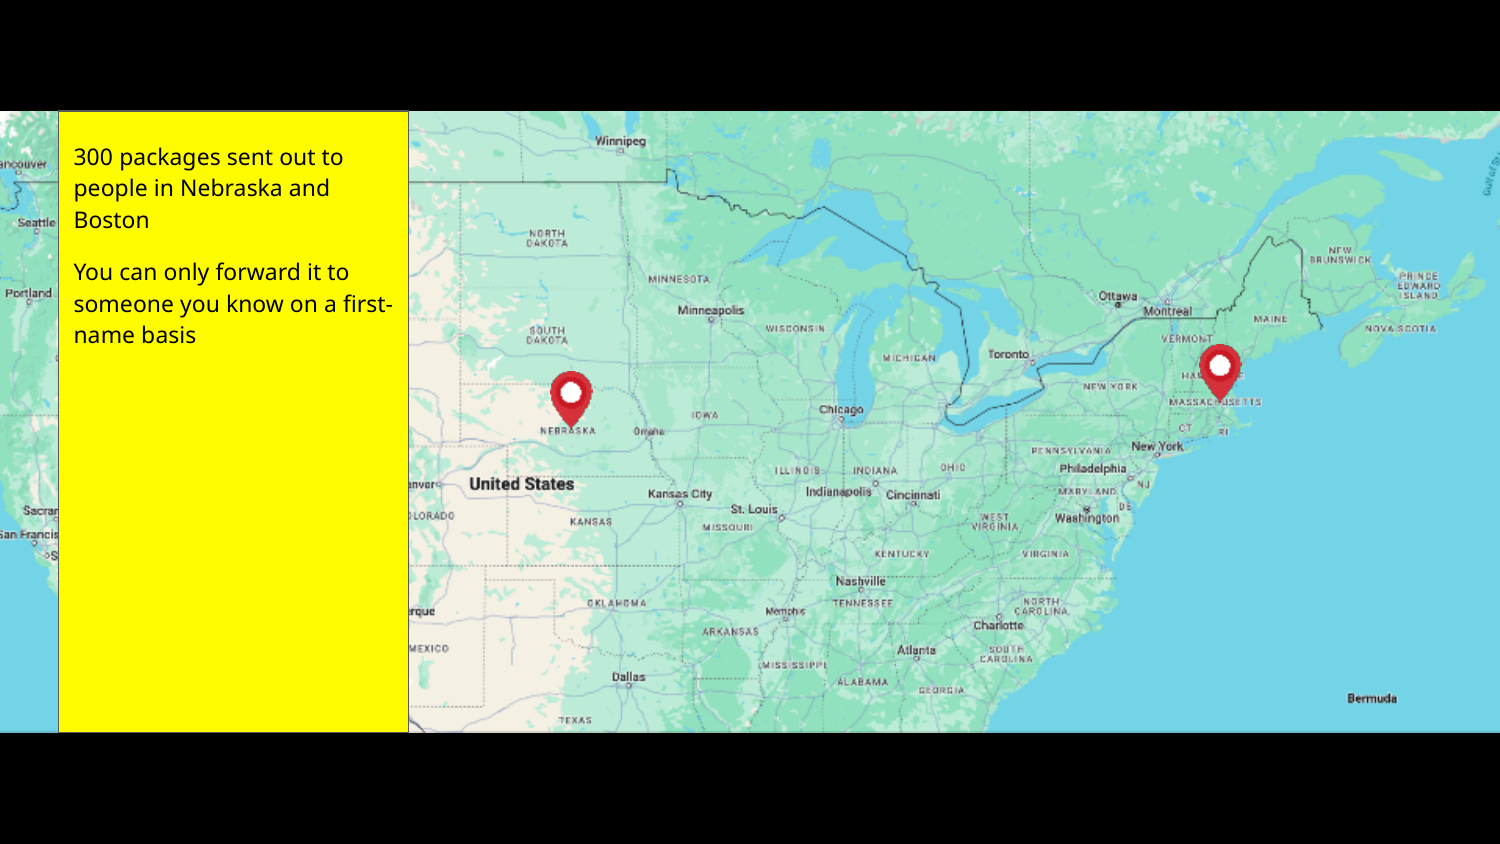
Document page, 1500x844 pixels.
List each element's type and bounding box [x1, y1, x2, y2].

picture [0, 111, 1500, 733]
